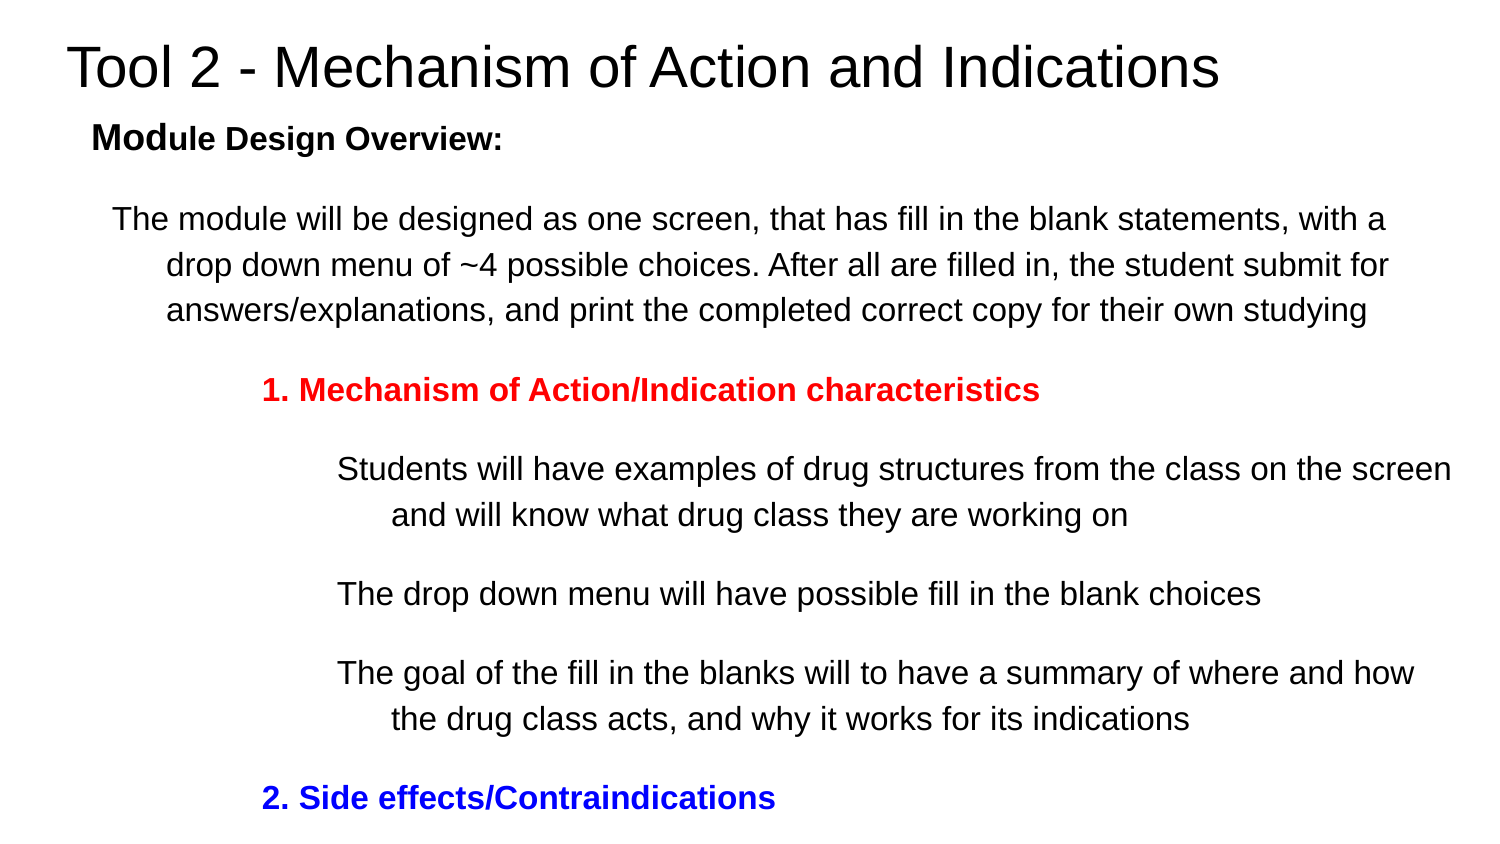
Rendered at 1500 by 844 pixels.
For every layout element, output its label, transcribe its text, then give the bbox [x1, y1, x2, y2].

list Module Design Overview: The module will be designed as one screen, that has fill in the blank statements, with a drop down menu of ~4 possible choices. After all are filled in, the student submit for answers/explanations, and print the completed correct copy for their own studying 1. Mechanism of Action/Indication characteristics Students will have examples of drug structures from the class on the screen and will know what drug class they are working on The drop down menu will have possible fill in the blank choices The goal of the fill in the blanks will to have a summary of where and how the drug class acts, and why it works for its indications 2. Side effects/Contraindications If there are significant side effects or contraindications to specific drugs in the class or to the drug class in general, these can be addressed as well as statements with blanks to be filled in. [75, 90, 1474, 637]
title Tool 2 - Mechanism of Action and Indications [51, 14, 1449, 108]
